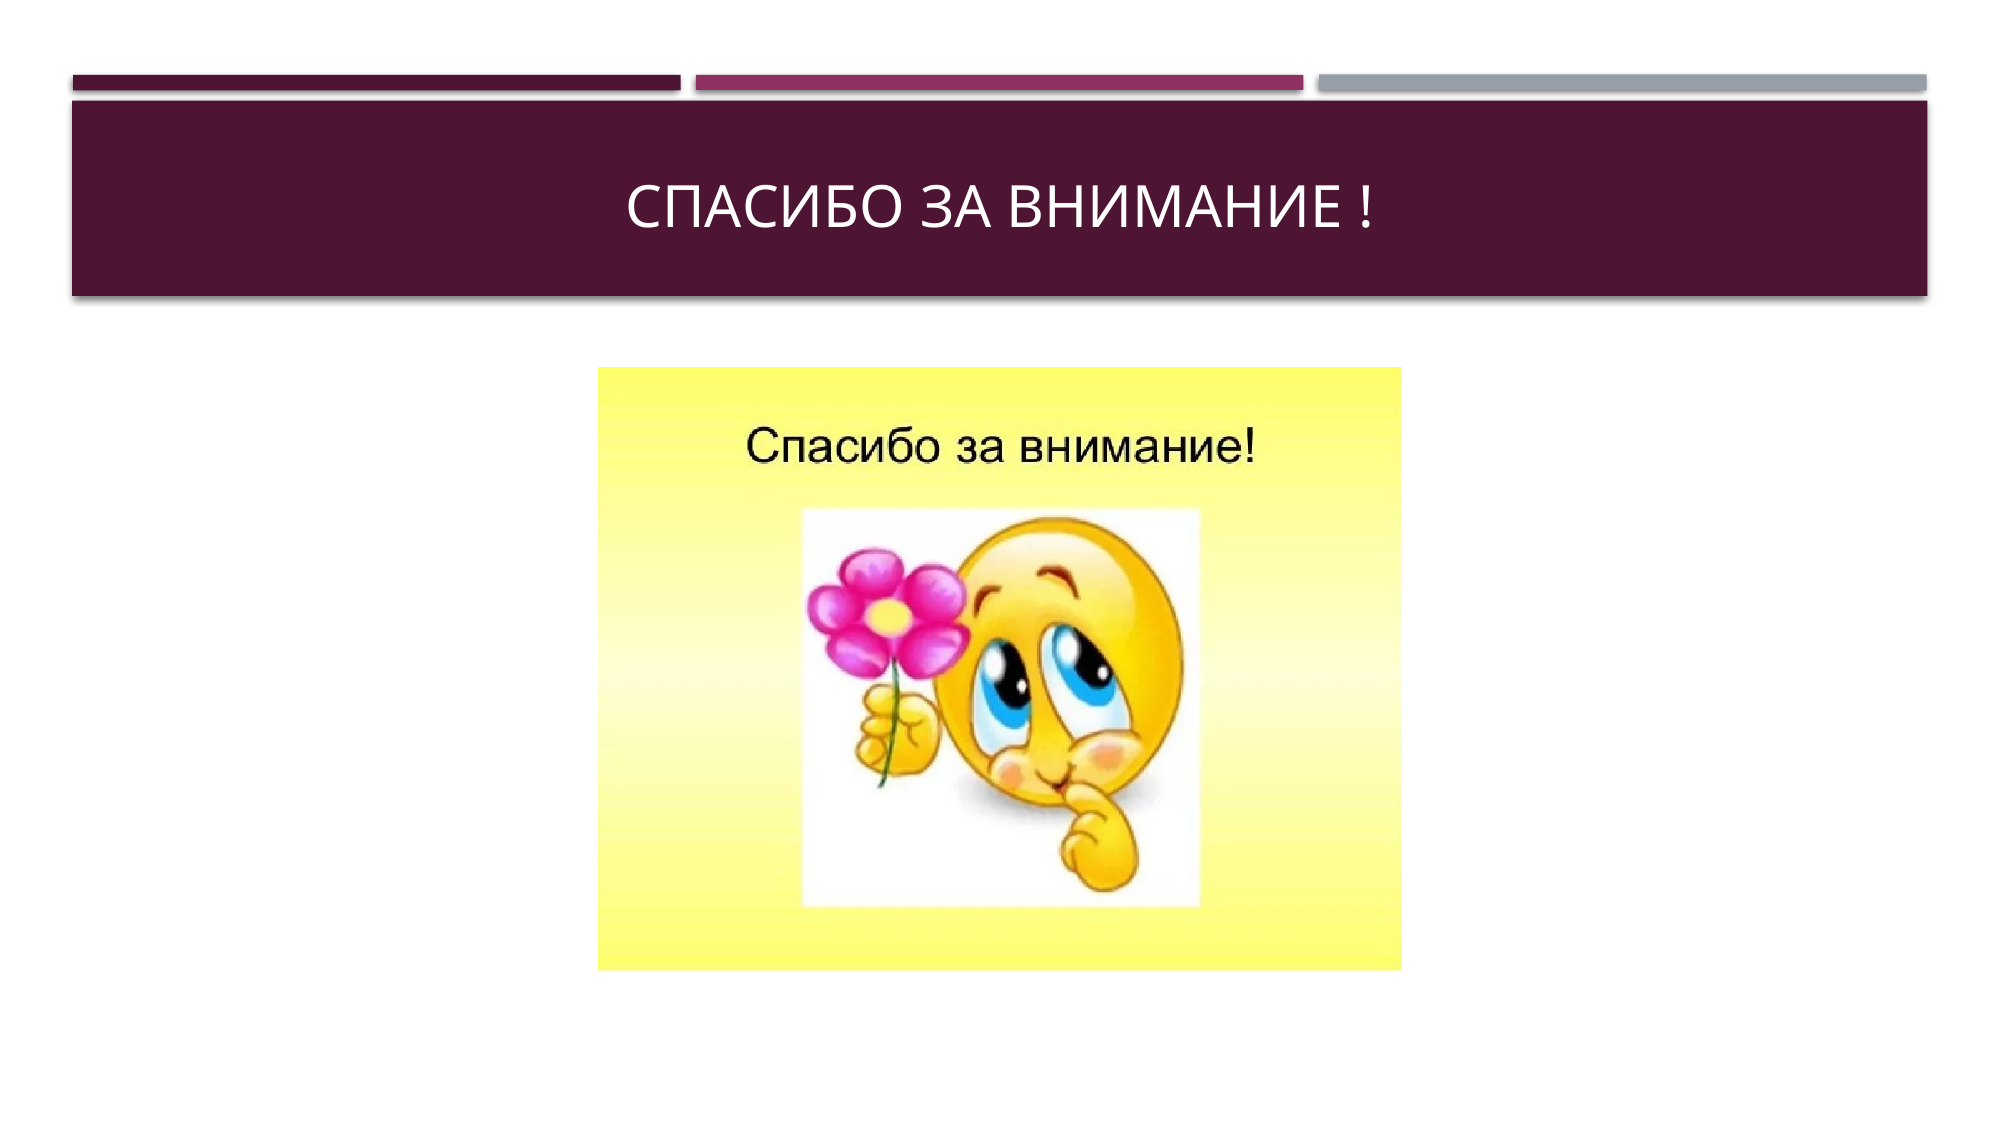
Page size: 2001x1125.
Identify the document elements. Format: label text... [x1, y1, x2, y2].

picture [597, 367, 1403, 972]
title Спасибо за внимание ! [95, 80, 1905, 247]
